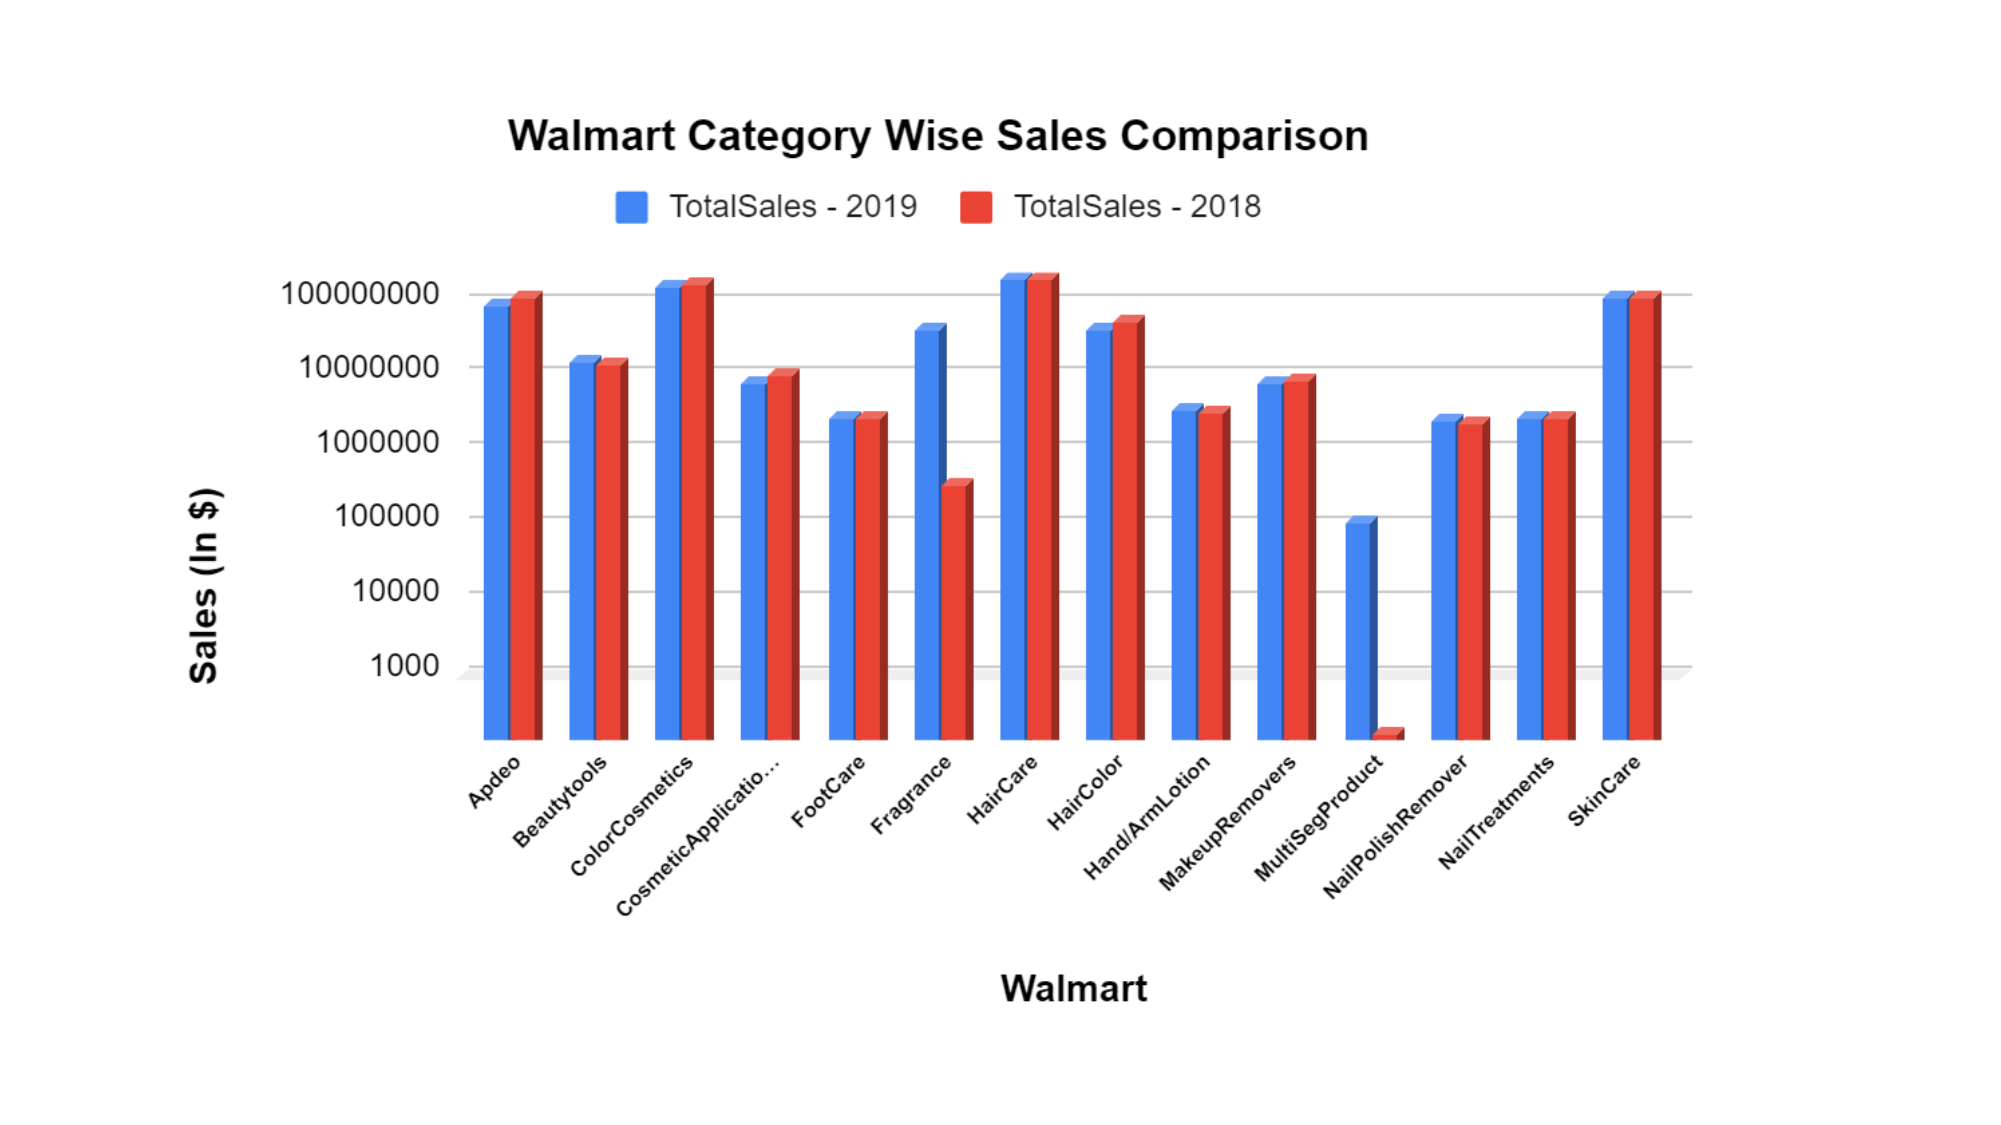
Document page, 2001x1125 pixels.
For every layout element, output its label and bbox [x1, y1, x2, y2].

picture [136, 65, 1742, 1059]
